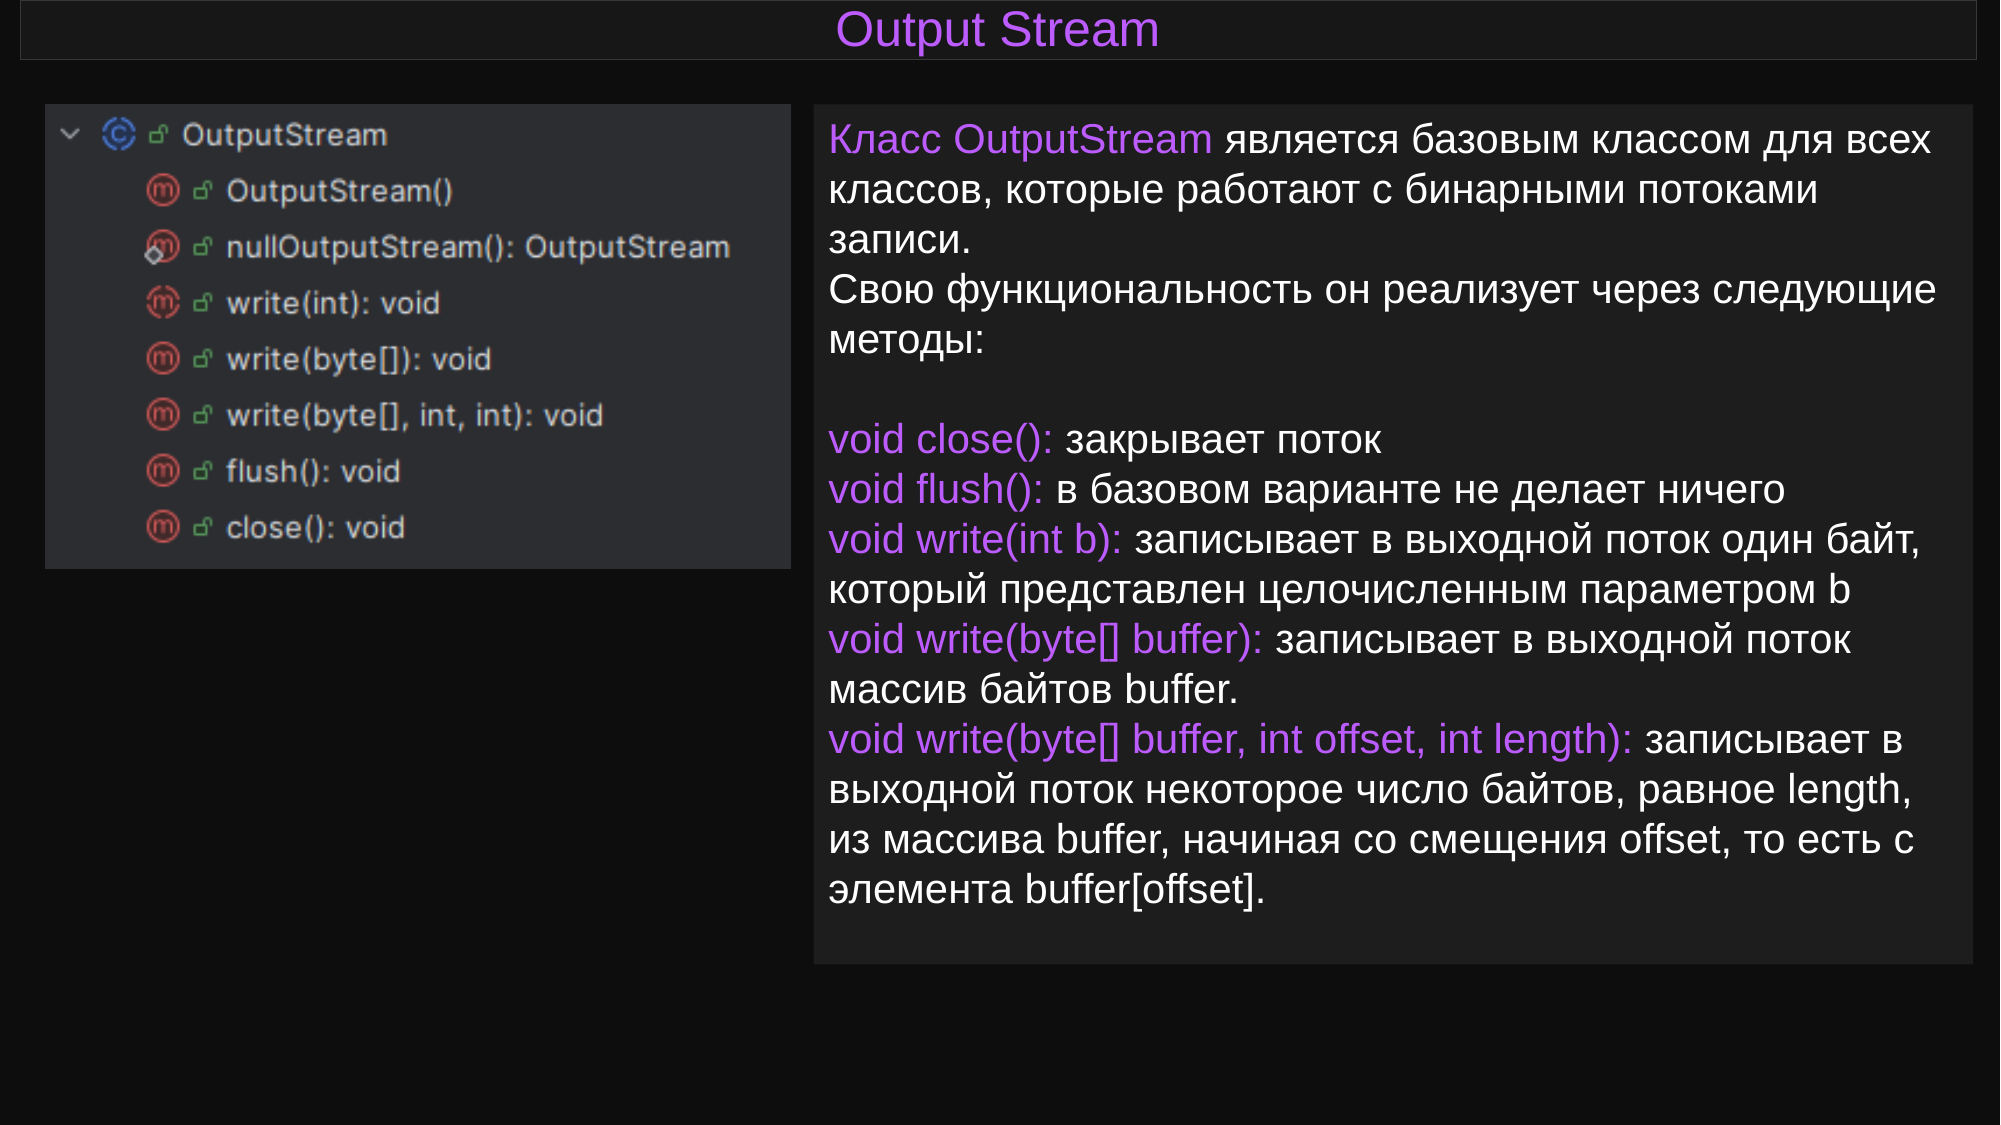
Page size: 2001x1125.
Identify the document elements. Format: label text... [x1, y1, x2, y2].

title Output Stream [20, 0, 1977, 60]
picture [45, 104, 792, 569]
text_box Класс OutputStream является базовым классом для всех классов, которые работают с бинарными потоками записи. Свою функциональность он реализует через следующие методы: void close(): закрывает поток void flush(): в базовом варианте не делает ничего void write(int b): записывает в выходной поток один байт, который представлен целочисленным параметром b void write(byte[] buffer): записывает в выходной поток массив байтов buffer. void write(byte[] buffer, int offset, int length): записывает в выходной поток некоторое число байтов, равное length, из массива buffer, начиная со смещения offset, то есть с элемента buffer[offset]. [813, 104, 1974, 965]
